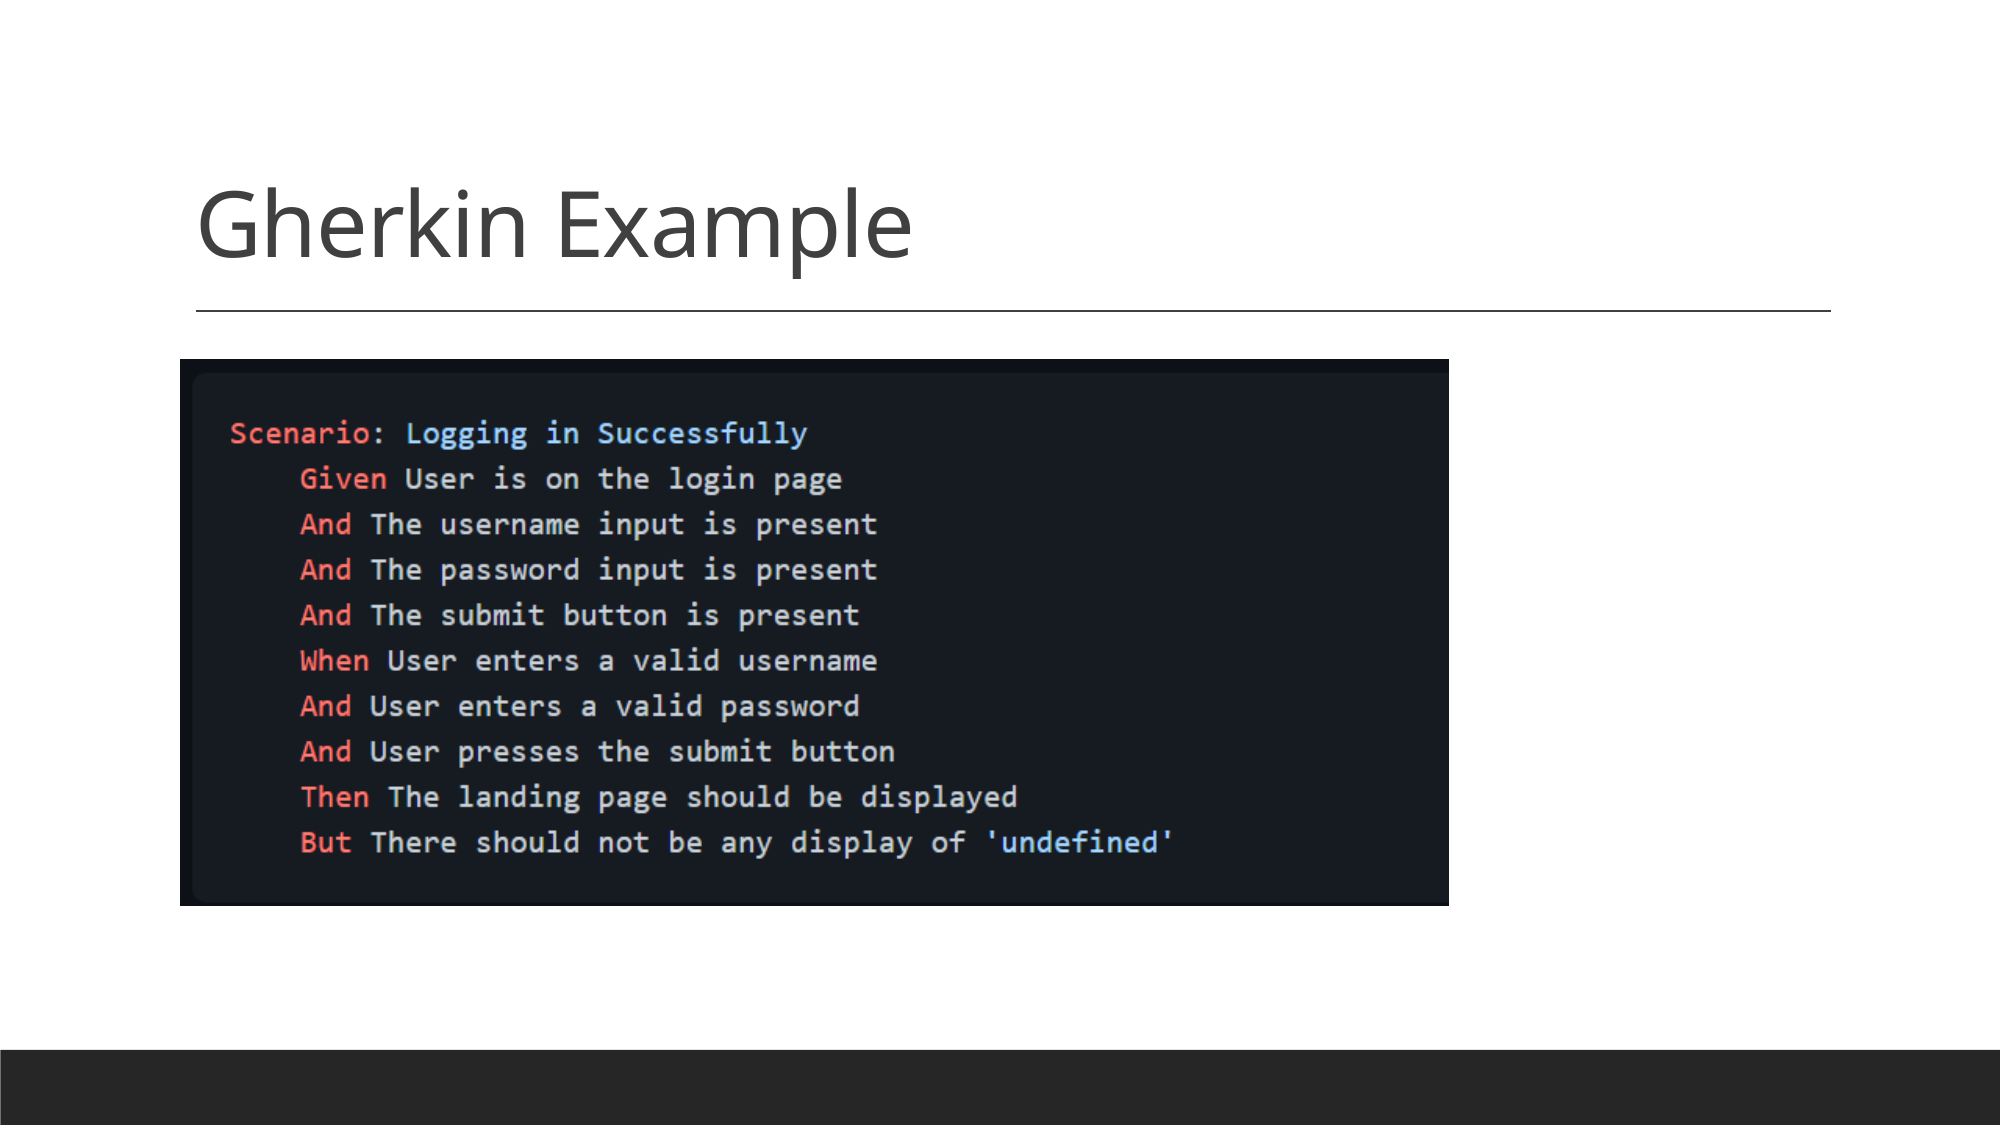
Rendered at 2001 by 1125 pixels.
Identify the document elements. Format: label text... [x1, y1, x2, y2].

picture [179, 359, 1450, 906]
title Gherkin Example [180, 47, 1830, 285]
